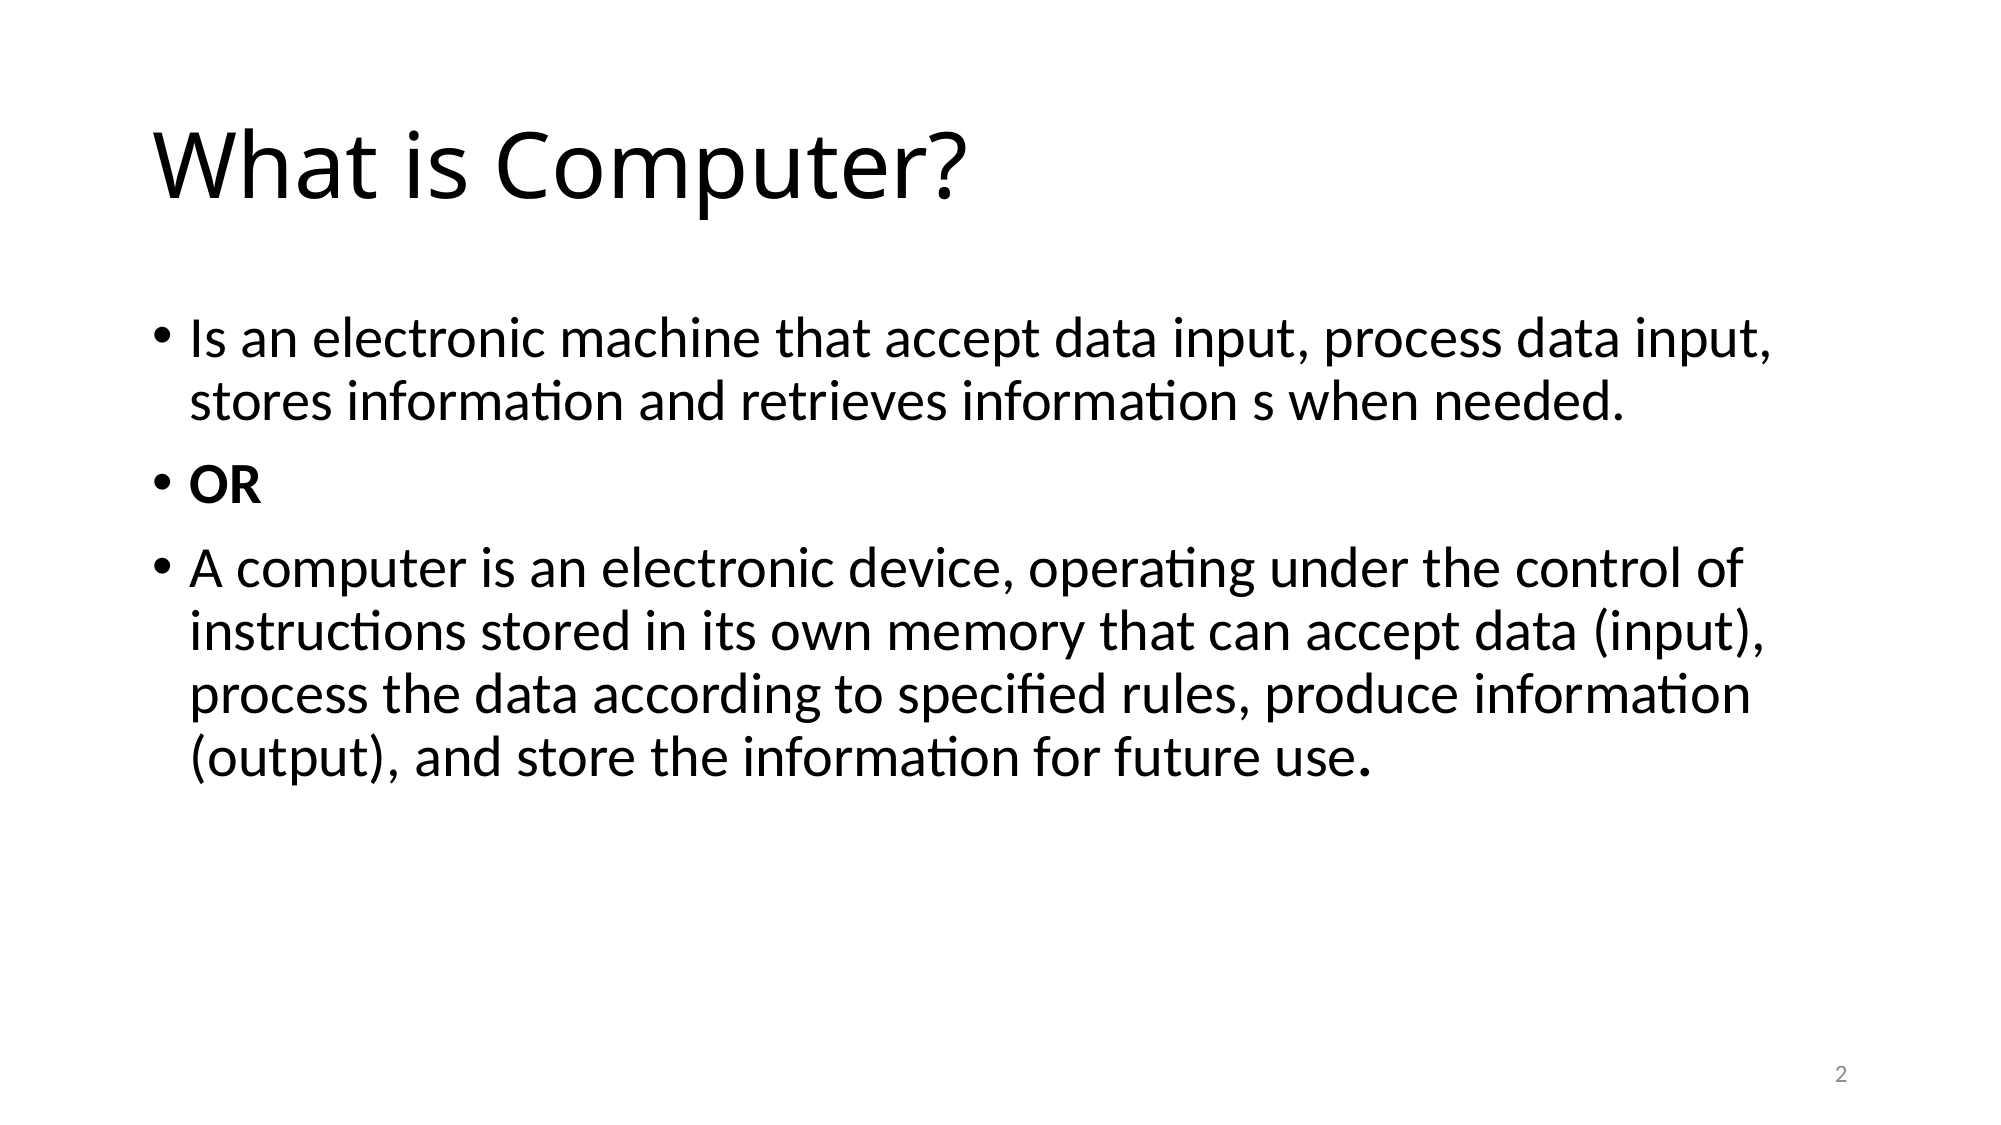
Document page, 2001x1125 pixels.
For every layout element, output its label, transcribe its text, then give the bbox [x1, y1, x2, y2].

slide_number 2 [1412, 1042, 1863, 1103]
list Is an electronic machine that accept data input, process data input, stores information and retrieves information s when needed. OR A computer is an electronic device, operating under the control of instructions stored in its own memory that can accept data (input), process the data according to specified rules, produce information (output), and store the information for future use. [137, 299, 1863, 1014]
title What is Computer? [137, 59, 1863, 278]
